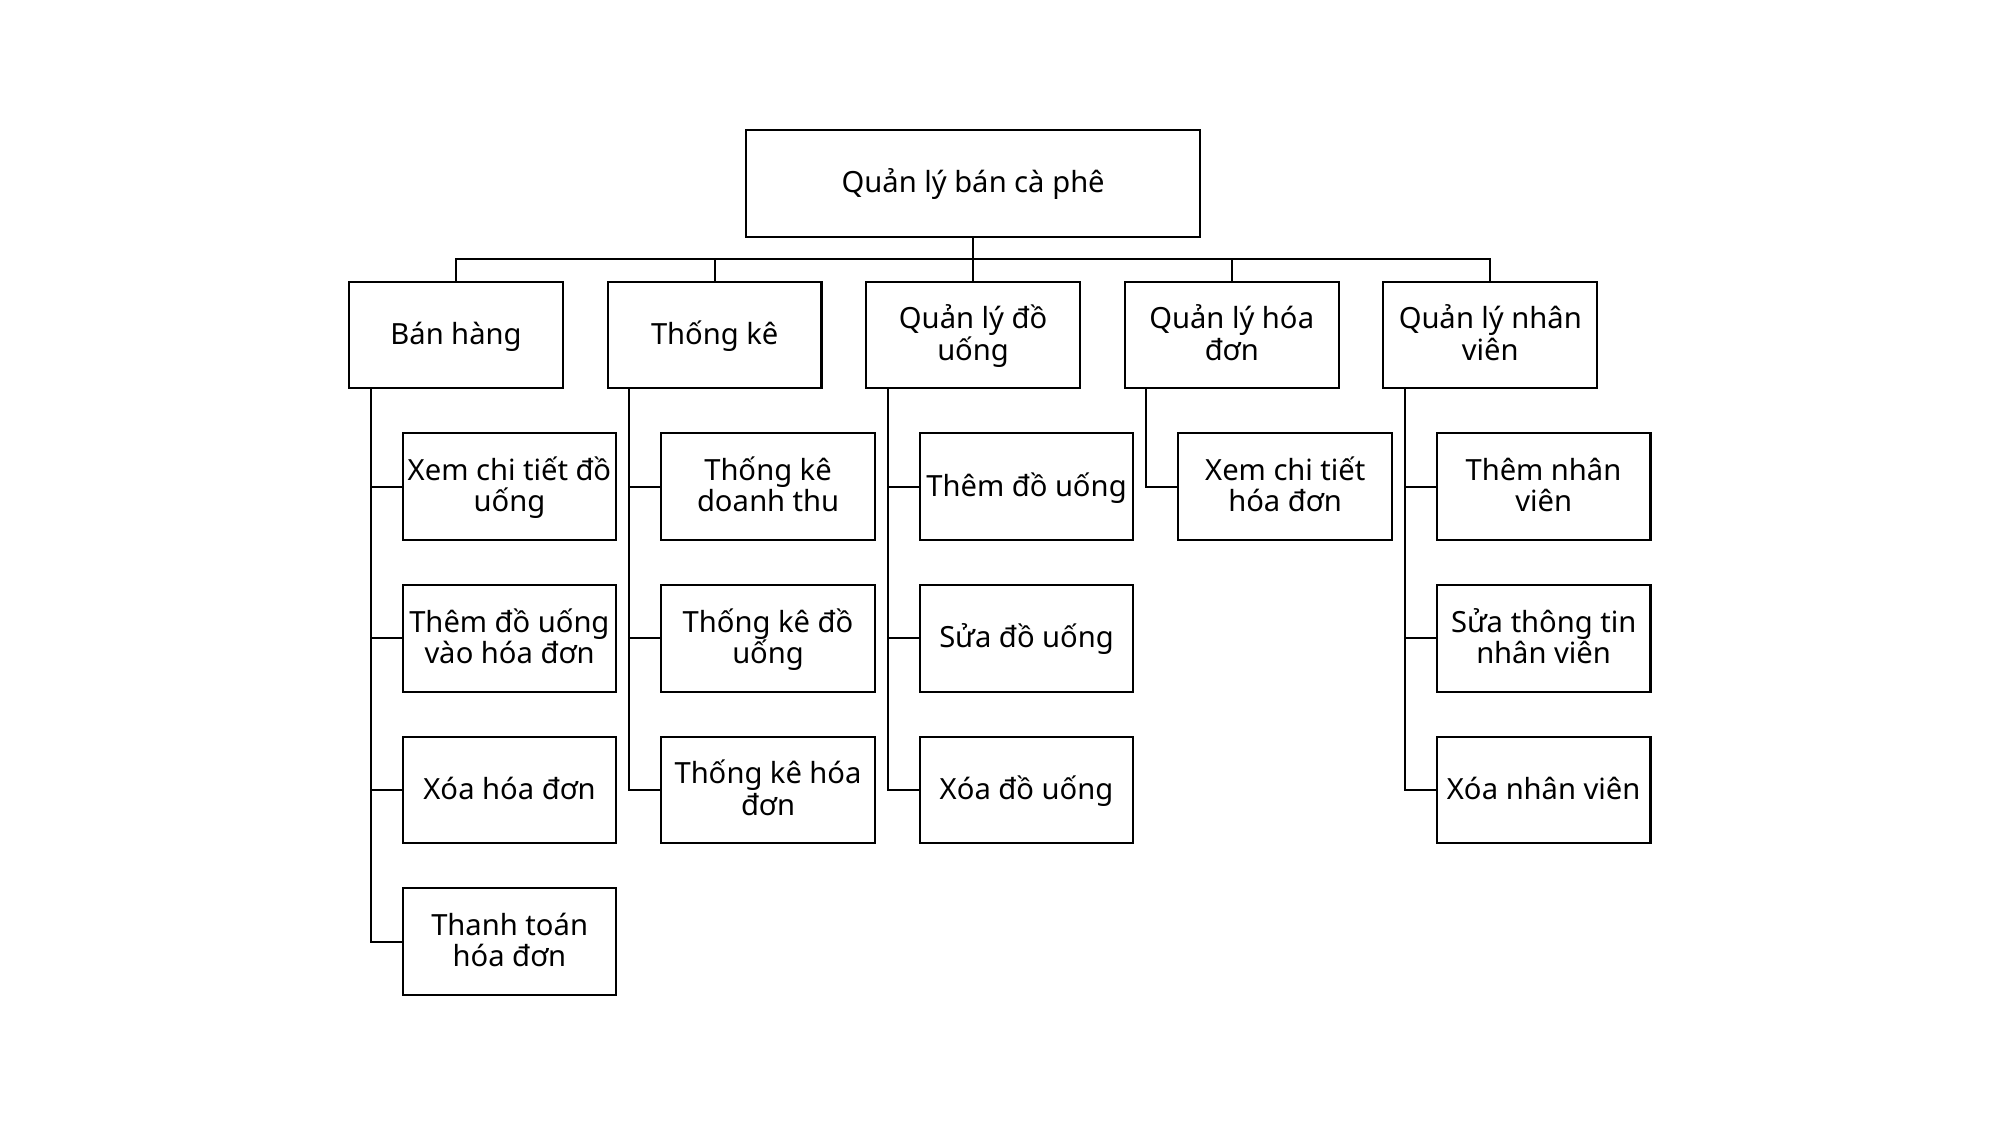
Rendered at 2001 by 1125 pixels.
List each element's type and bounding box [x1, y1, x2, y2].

text_box [349, 128, 1651, 997]
